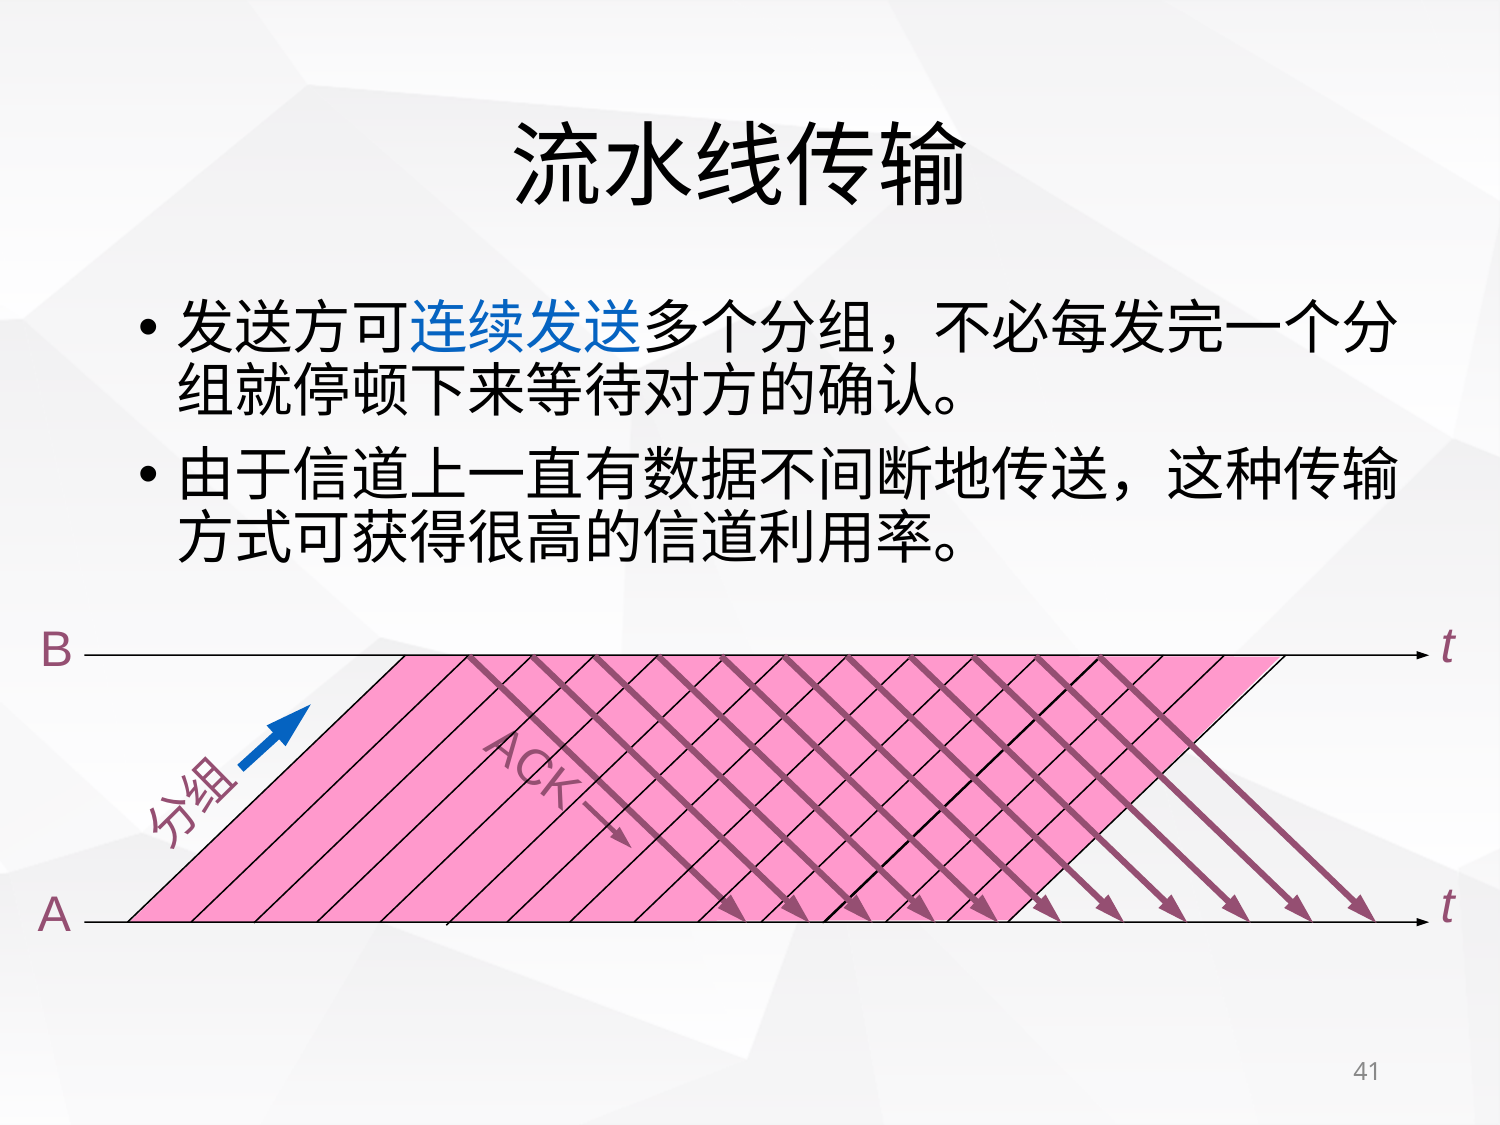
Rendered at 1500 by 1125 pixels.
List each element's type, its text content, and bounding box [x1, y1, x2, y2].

text_box [1377, 918, 1425, 927]
text_box [531, 655, 810, 923]
text_box [975, 656, 1159, 805]
text_box [1098, 655, 1377, 923]
text_box [583, 802, 632, 849]
text_box [1101, 656, 1281, 744]
text_box [972, 655, 1251, 923]
text_box [786, 656, 1065, 897]
text_box [657, 655, 936, 923]
text_box [1037, 656, 1190, 775]
text_box [594, 655, 873, 923]
text_box [846, 655, 1125, 923]
list 发送方可连续发送多个分组，不必每发完一个分组就停顿下来等待对方的确认。 由于信道上一直有数据不间断地传送，这种传输方式可获得很高的信道利用率。 [123, 290, 1447, 634]
text_box [849, 656, 1096, 866]
text_box [720, 655, 999, 923]
text_box [909, 655, 1188, 923]
text_box [240, 704, 311, 769]
text_box [534, 656, 866, 921]
text_box A [22, 874, 86, 950]
text_box [596, 656, 930, 921]
title 流水线传输 [103, 59, 1397, 278]
text_box [660, 656, 993, 921]
text_box [1035, 655, 1314, 923]
text_box [130, 656, 741, 922]
text_box [783, 655, 1062, 923]
text_box [723, 656, 1034, 921]
text_box ACK [460, 695, 611, 836]
text_box [604, 786, 747, 923]
text_box [471, 656, 804, 921]
text_box t [1425, 605, 1470, 681]
slide_number 41 [1059, 1042, 1397, 1103]
picture [0, 0, 1500, 1125]
text_box 分组 [116, 728, 262, 873]
text_box t [1425, 865, 1470, 941]
text_box [1286, 651, 1425, 660]
text_box B [25, 609, 89, 685]
text_box [912, 656, 1128, 835]
